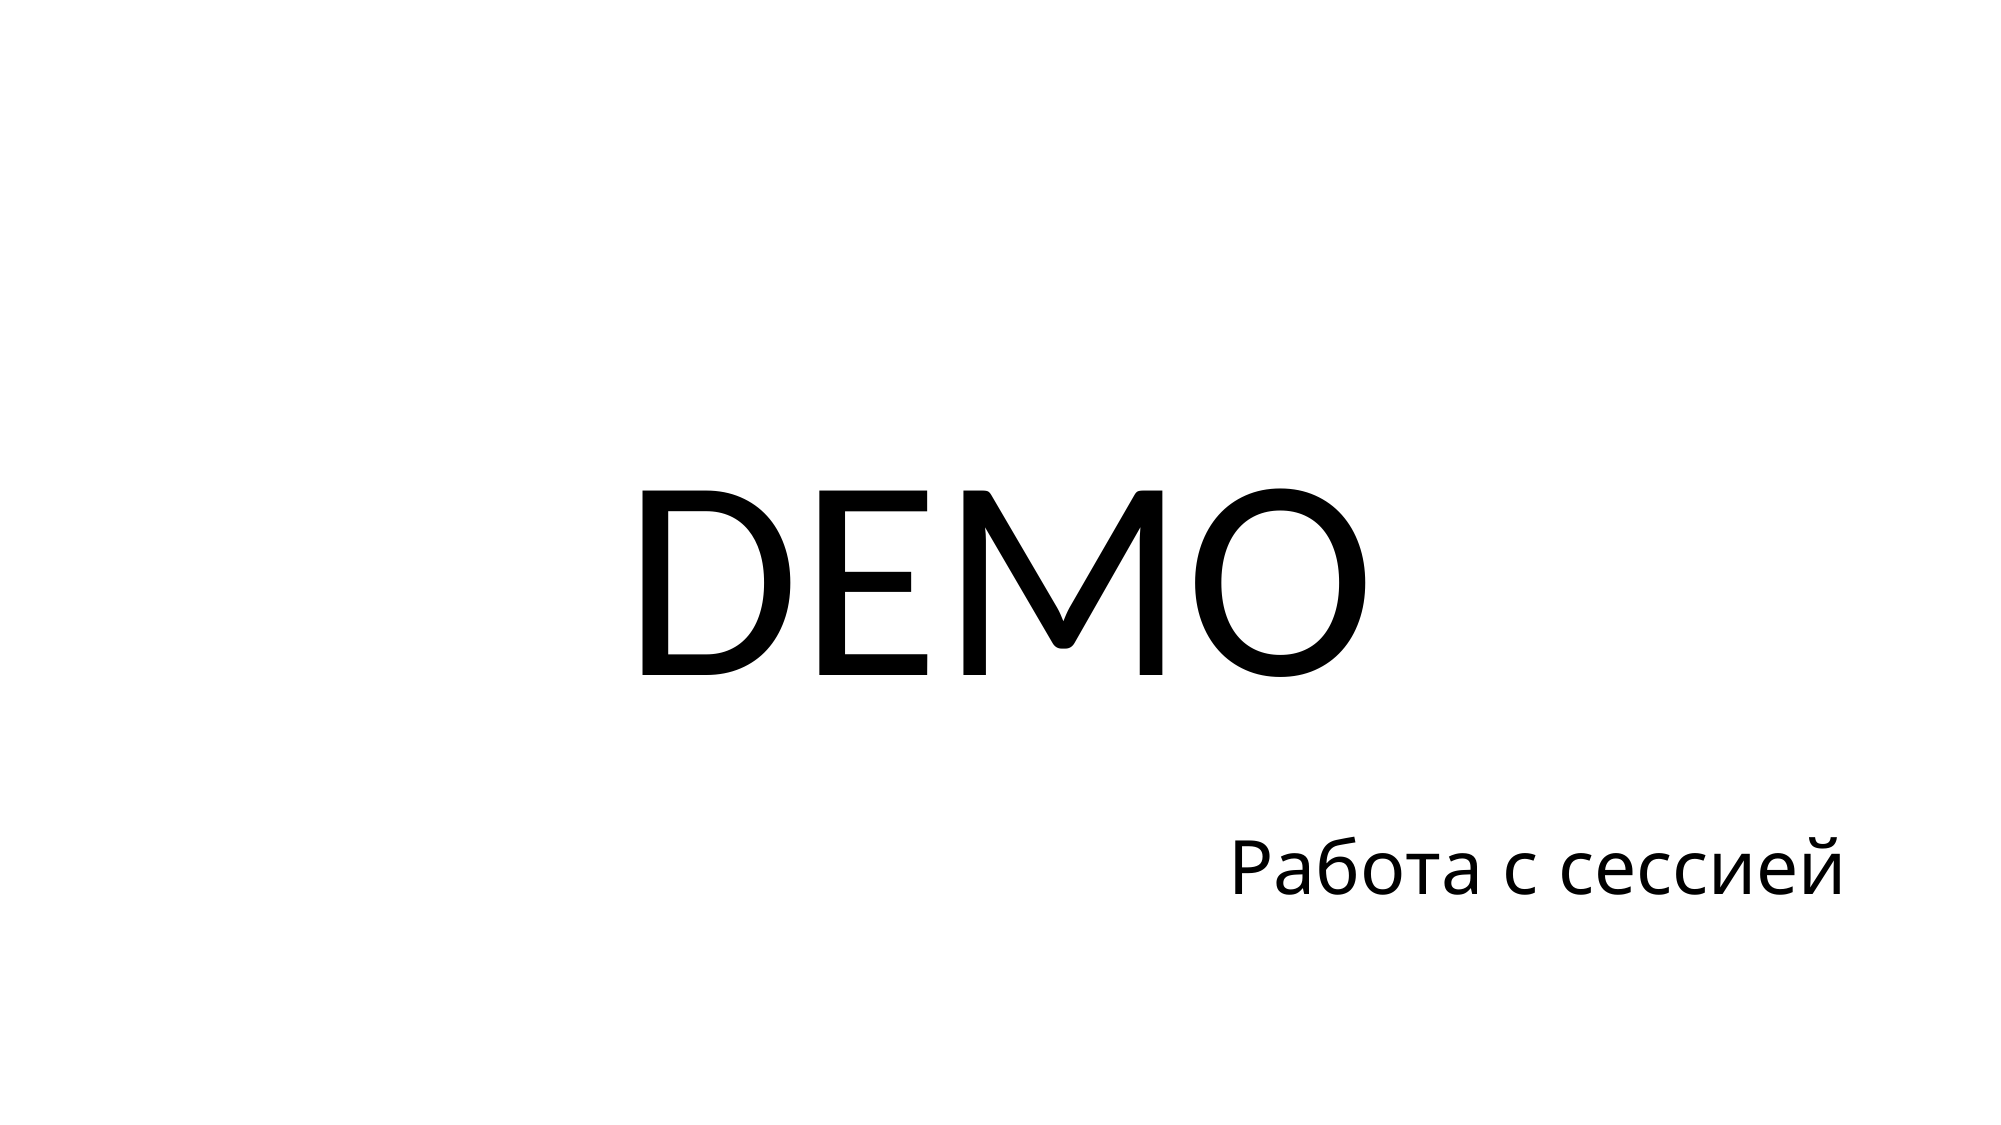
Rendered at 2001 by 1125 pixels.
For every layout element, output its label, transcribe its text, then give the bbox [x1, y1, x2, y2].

title Работа с сессией [833, 807, 1863, 933]
